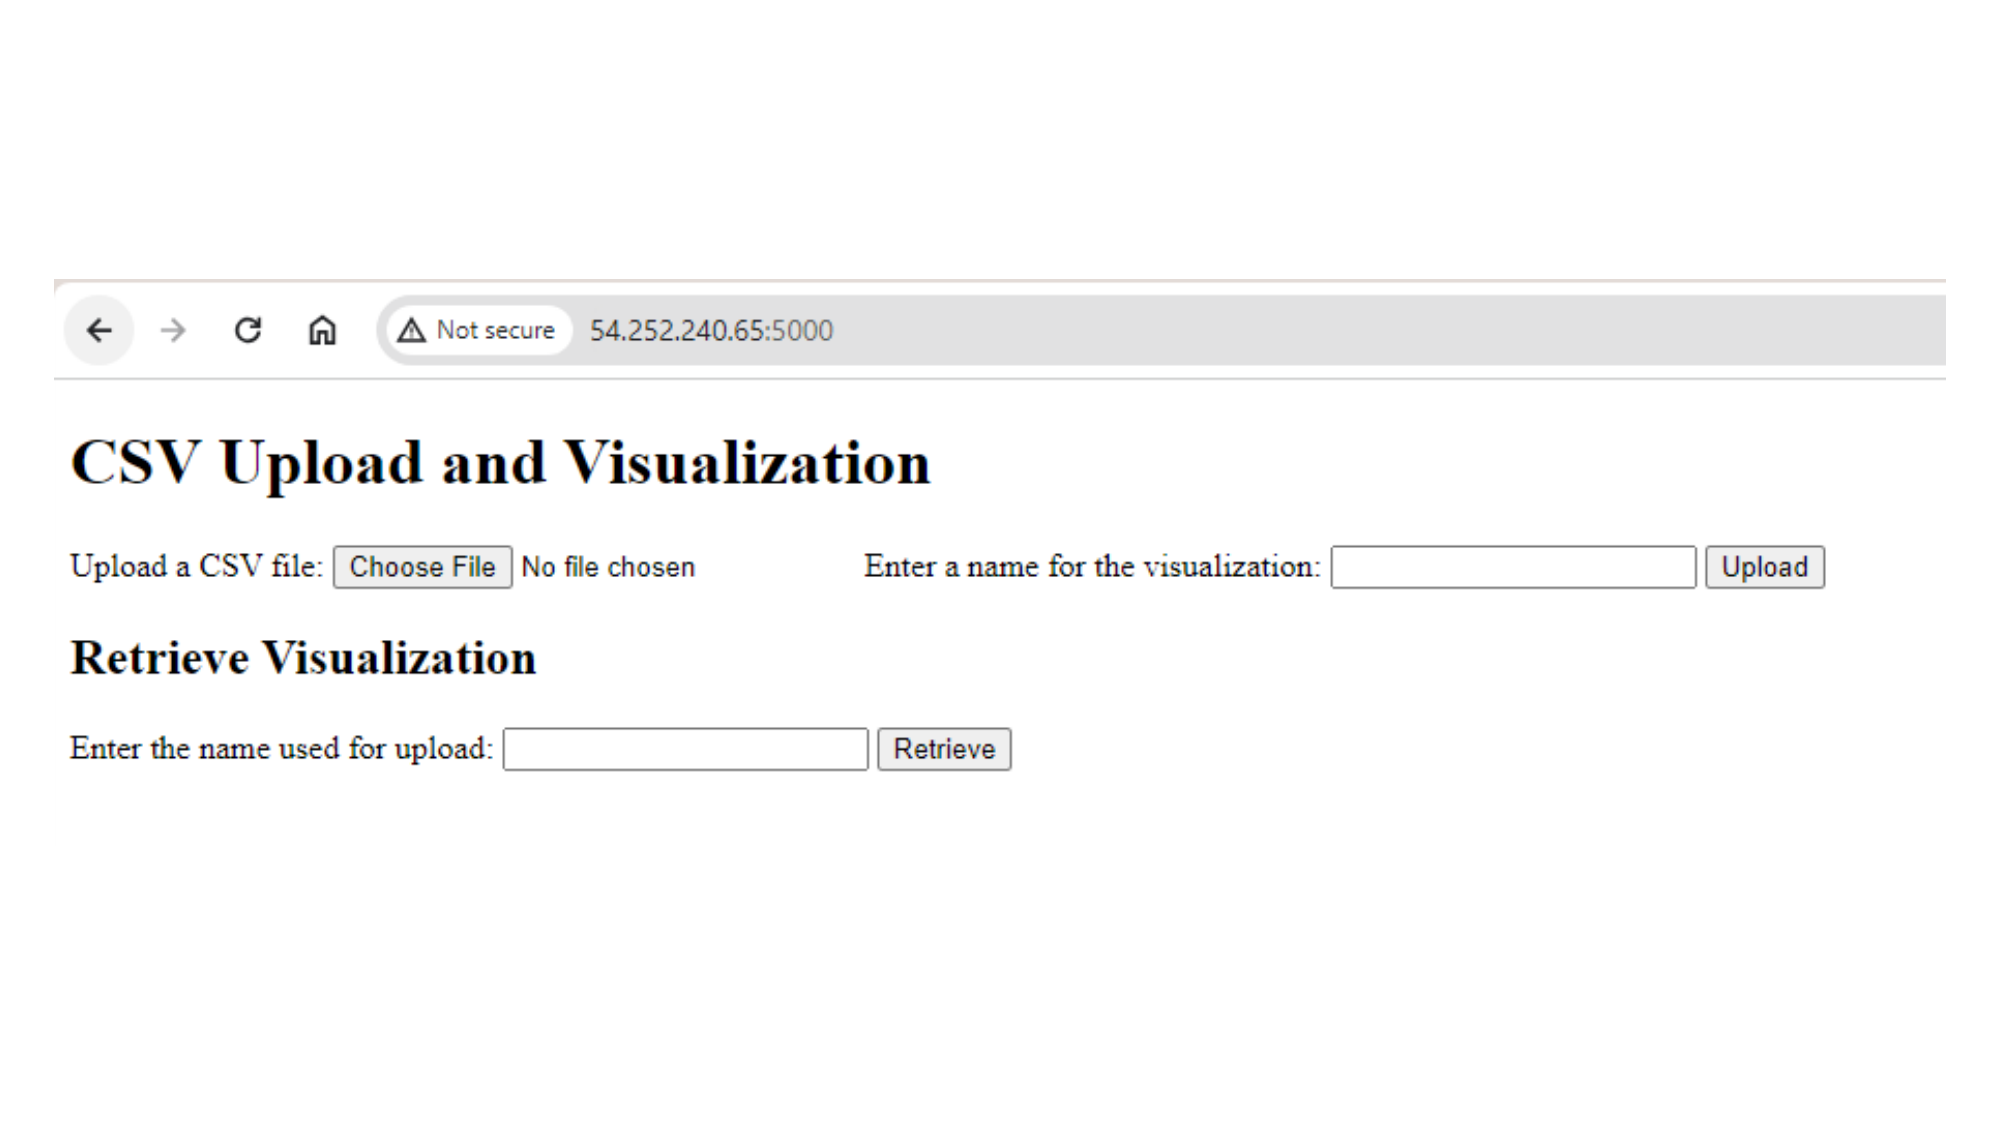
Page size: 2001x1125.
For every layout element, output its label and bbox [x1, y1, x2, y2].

picture [54, 278, 1946, 847]
